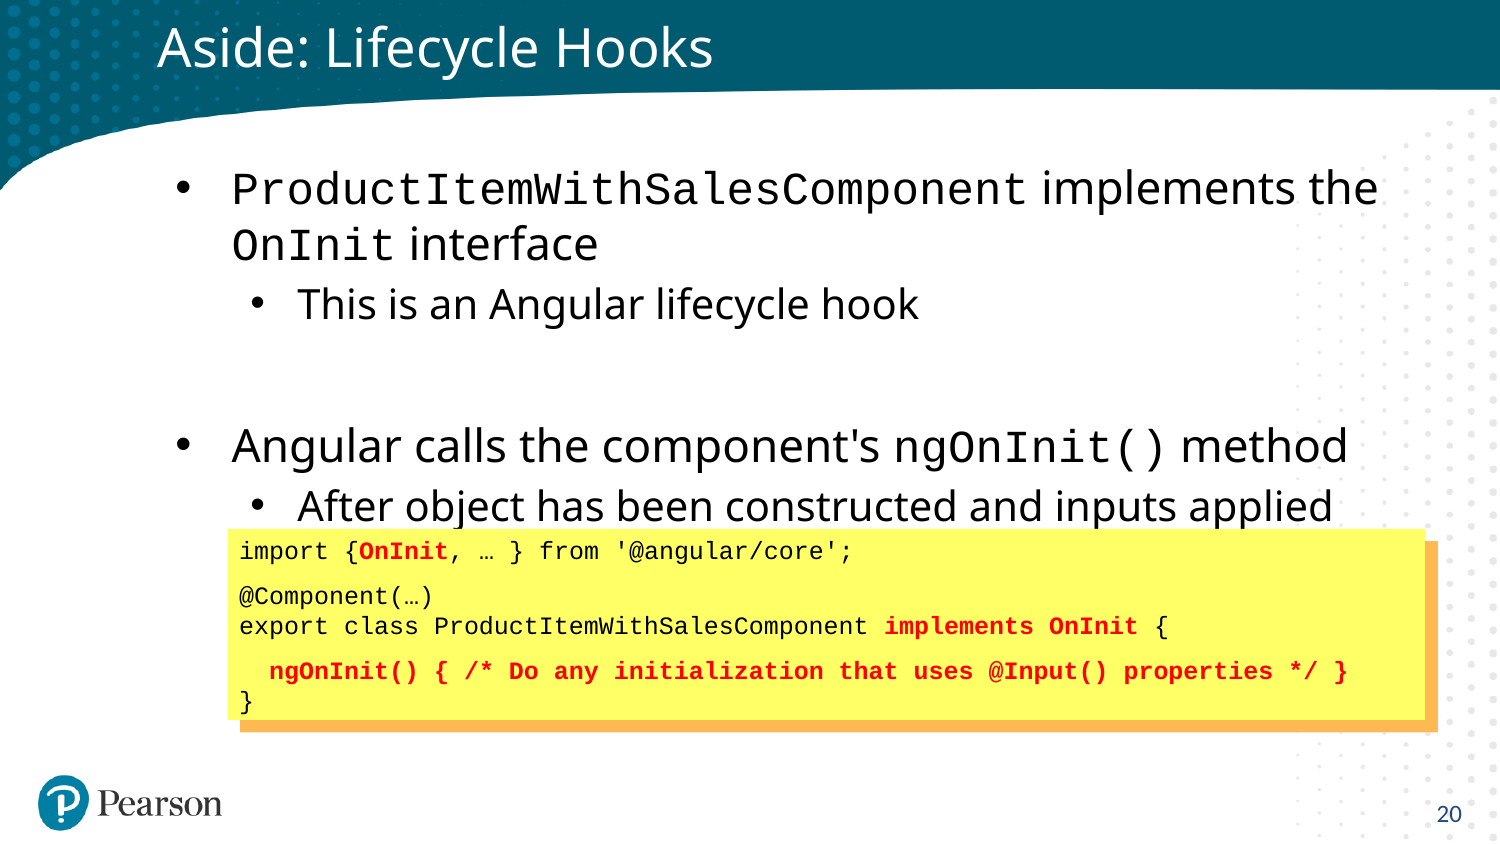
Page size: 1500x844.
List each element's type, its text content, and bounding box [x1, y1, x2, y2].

text_box import {OnInit, … } from '@angular/core'; @Component(…) export class ProductItemWithSalesComponent implements OnInit { ngOnInit() { /* Do any initialization that uses @Input() properties */ } } [227, 528, 1425, 720]
picture [0, 90, 1500, 844]
title Aside: Lifecycle Hooks [142, 6, 1382, 98]
text_box 20 [1406, 759, 1493, 835]
list ProductItemWithSalesComponent implements the OnInit interface This is an Angular lifecycle hook Angular calls the component's ngOnInit() method After object has been constructed and inputs applied [160, 151, 1442, 766]
